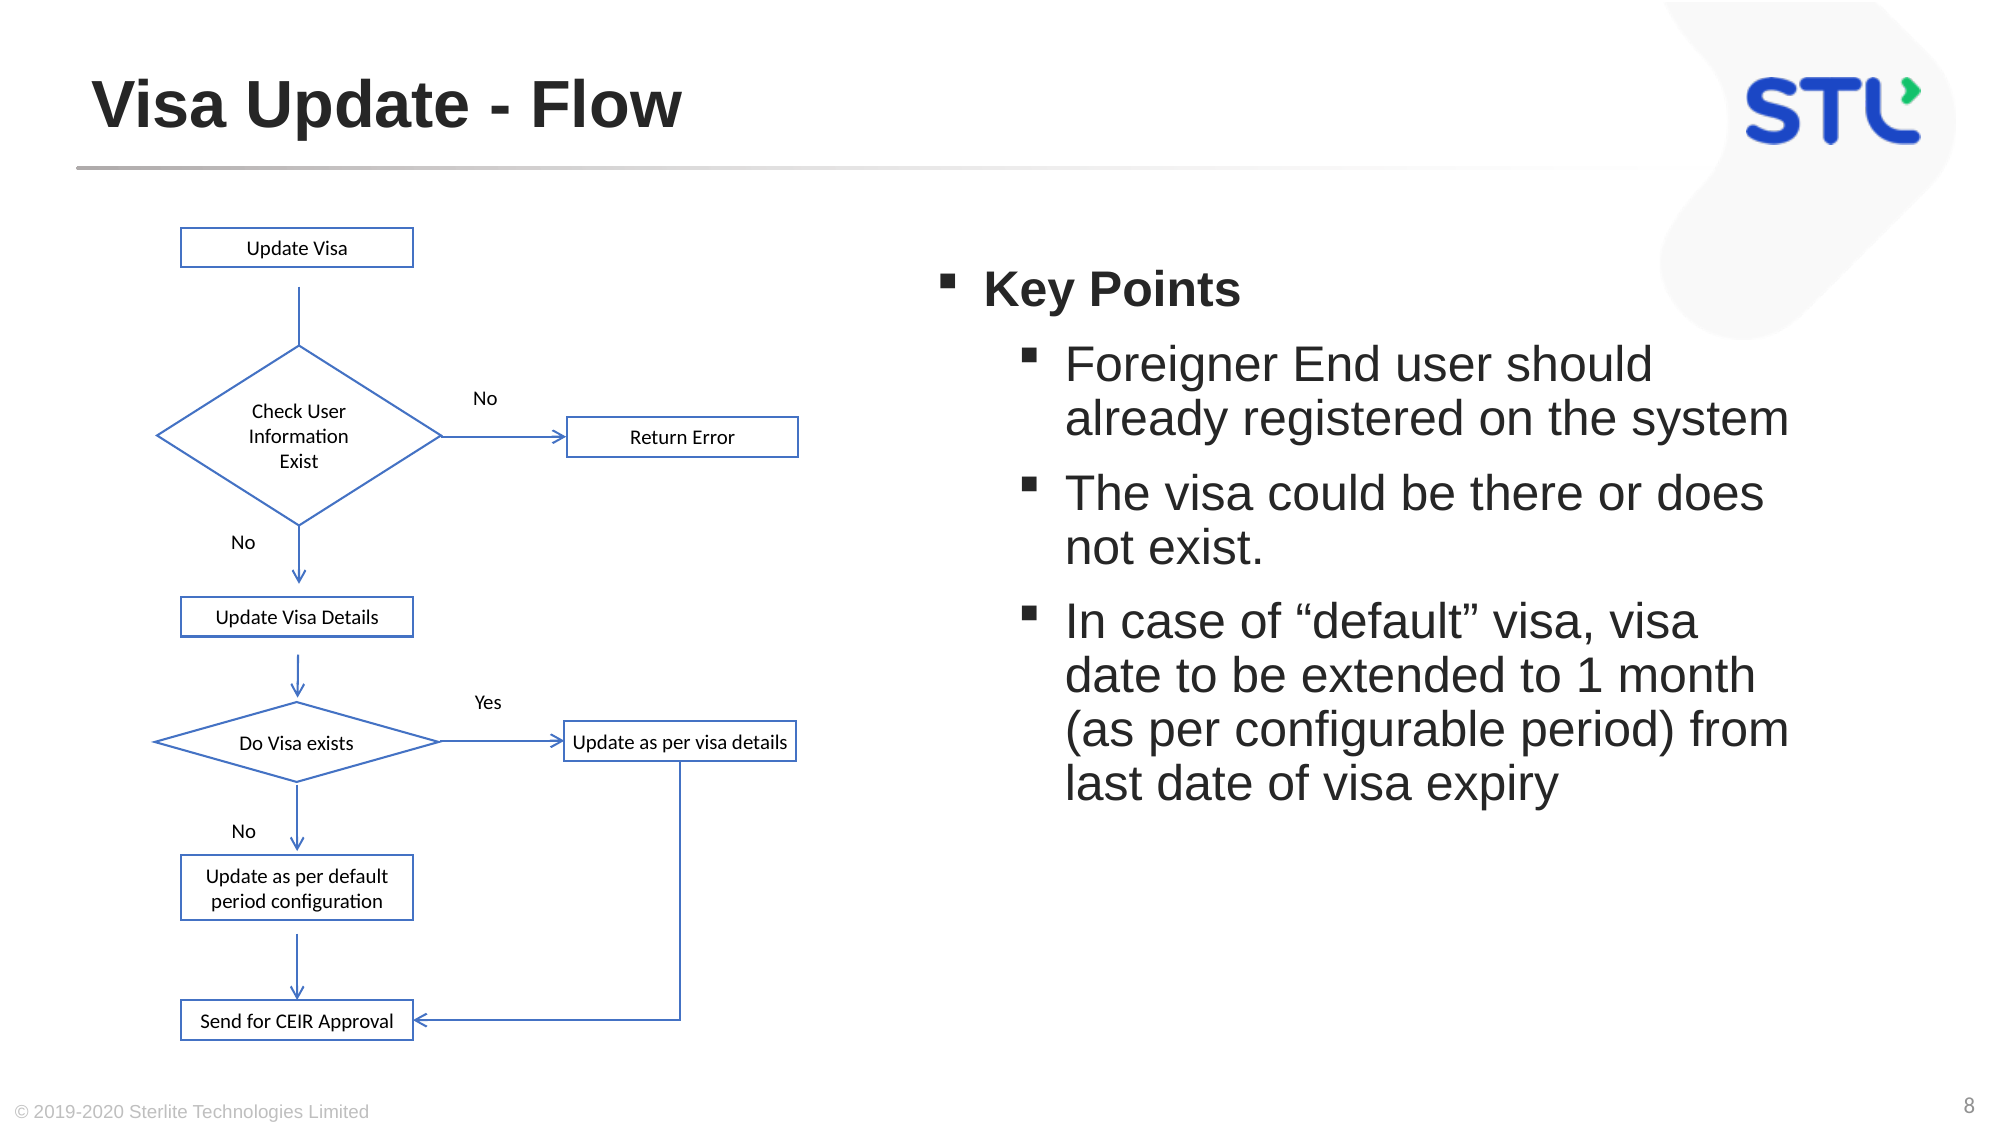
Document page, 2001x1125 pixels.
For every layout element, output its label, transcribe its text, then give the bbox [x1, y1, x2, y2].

text_box Update as per default period configuration [181, 855, 414, 920]
title Visa Update - Flow [76, 35, 1564, 167]
text_box Return Error [566, 416, 799, 457]
text_box Yes [467, 681, 510, 722]
text_box Check User Information Exist [157, 346, 442, 525]
text_box Send for CEIR Approval [181, 1000, 414, 1041]
text_box No [223, 521, 264, 562]
text_box Do Visa exists [154, 702, 439, 782]
text_box Update Visa Details [181, 596, 414, 637]
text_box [416, 756, 677, 1025]
text_box No [465, 377, 506, 418]
footer © 2019-2020 Sterlite Technologies Limited [0, 1083, 455, 1125]
slide_number 8 [1955, 1083, 1997, 1122]
picture [1746, 77, 1921, 145]
list Key Points Foreigner End user should already registered on the system The visa could be there or does not exist. In case of “default” visa, visa date to be extended to 1 month (as per configurable period) from last date of visa expiry [921, 174, 1814, 1000]
text_box Update Visa [181, 227, 414, 268]
text_box Update as per visa details [564, 720, 797, 761]
text_box No [224, 810, 264, 851]
